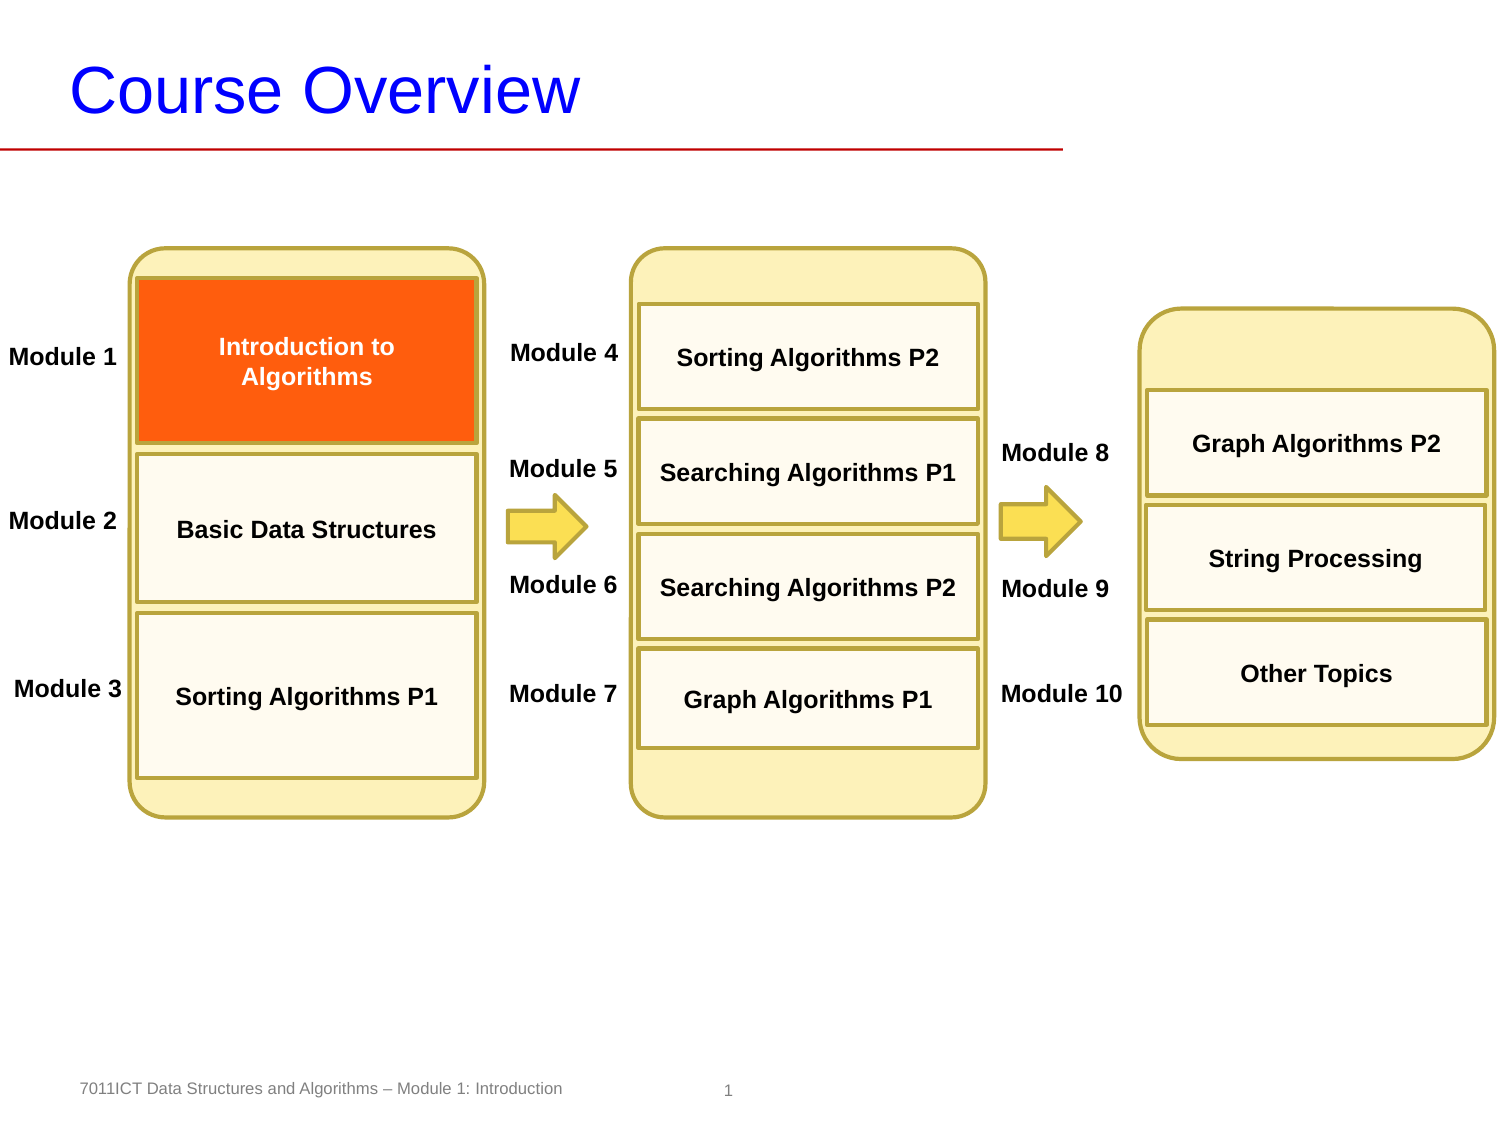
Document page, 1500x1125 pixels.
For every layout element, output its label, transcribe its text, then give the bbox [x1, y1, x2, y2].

text_box [1137, 306, 1497, 762]
text_box String Processing [1144, 503, 1487, 612]
text_box [628, 246, 988, 820]
text_box Module 8 [986, 428, 1172, 474]
text_box Module 6 [494, 561, 643, 607]
text_box Searching Algorithms P2 [636, 532, 980, 641]
text_box Module 3 [0, 665, 148, 710]
text_box Sorting Algorithms P1 [135, 611, 479, 780]
text_box Introduction to Algorithms [135, 276, 479, 445]
text_box Graph Algorithms P1 [636, 646, 980, 750]
text_box Searching Algorithms P1 [636, 416, 980, 526]
text_box Module 1 [0, 332, 135, 378]
text_box Other Topics [1145, 617, 1489, 727]
text_box Module 2 [0, 496, 168, 542]
text_box Graph Algorithms P2 [1145, 388, 1489, 498]
text_box [505, 493, 589, 561]
text_box Module 4 [495, 329, 637, 375]
text_box Basic Data Structures [135, 452, 479, 604]
title Course Overview [57, 41, 946, 133]
text_box Module 7 [494, 670, 643, 715]
text_box [998, 484, 1083, 559]
text_box Sorting Algorithms P2 [637, 302, 980, 411]
text_box Module 9 [986, 564, 1172, 610]
text_box Module 10 [986, 670, 1172, 715]
text_box [127, 246, 487, 820]
text_box Module 5 [494, 444, 643, 490]
